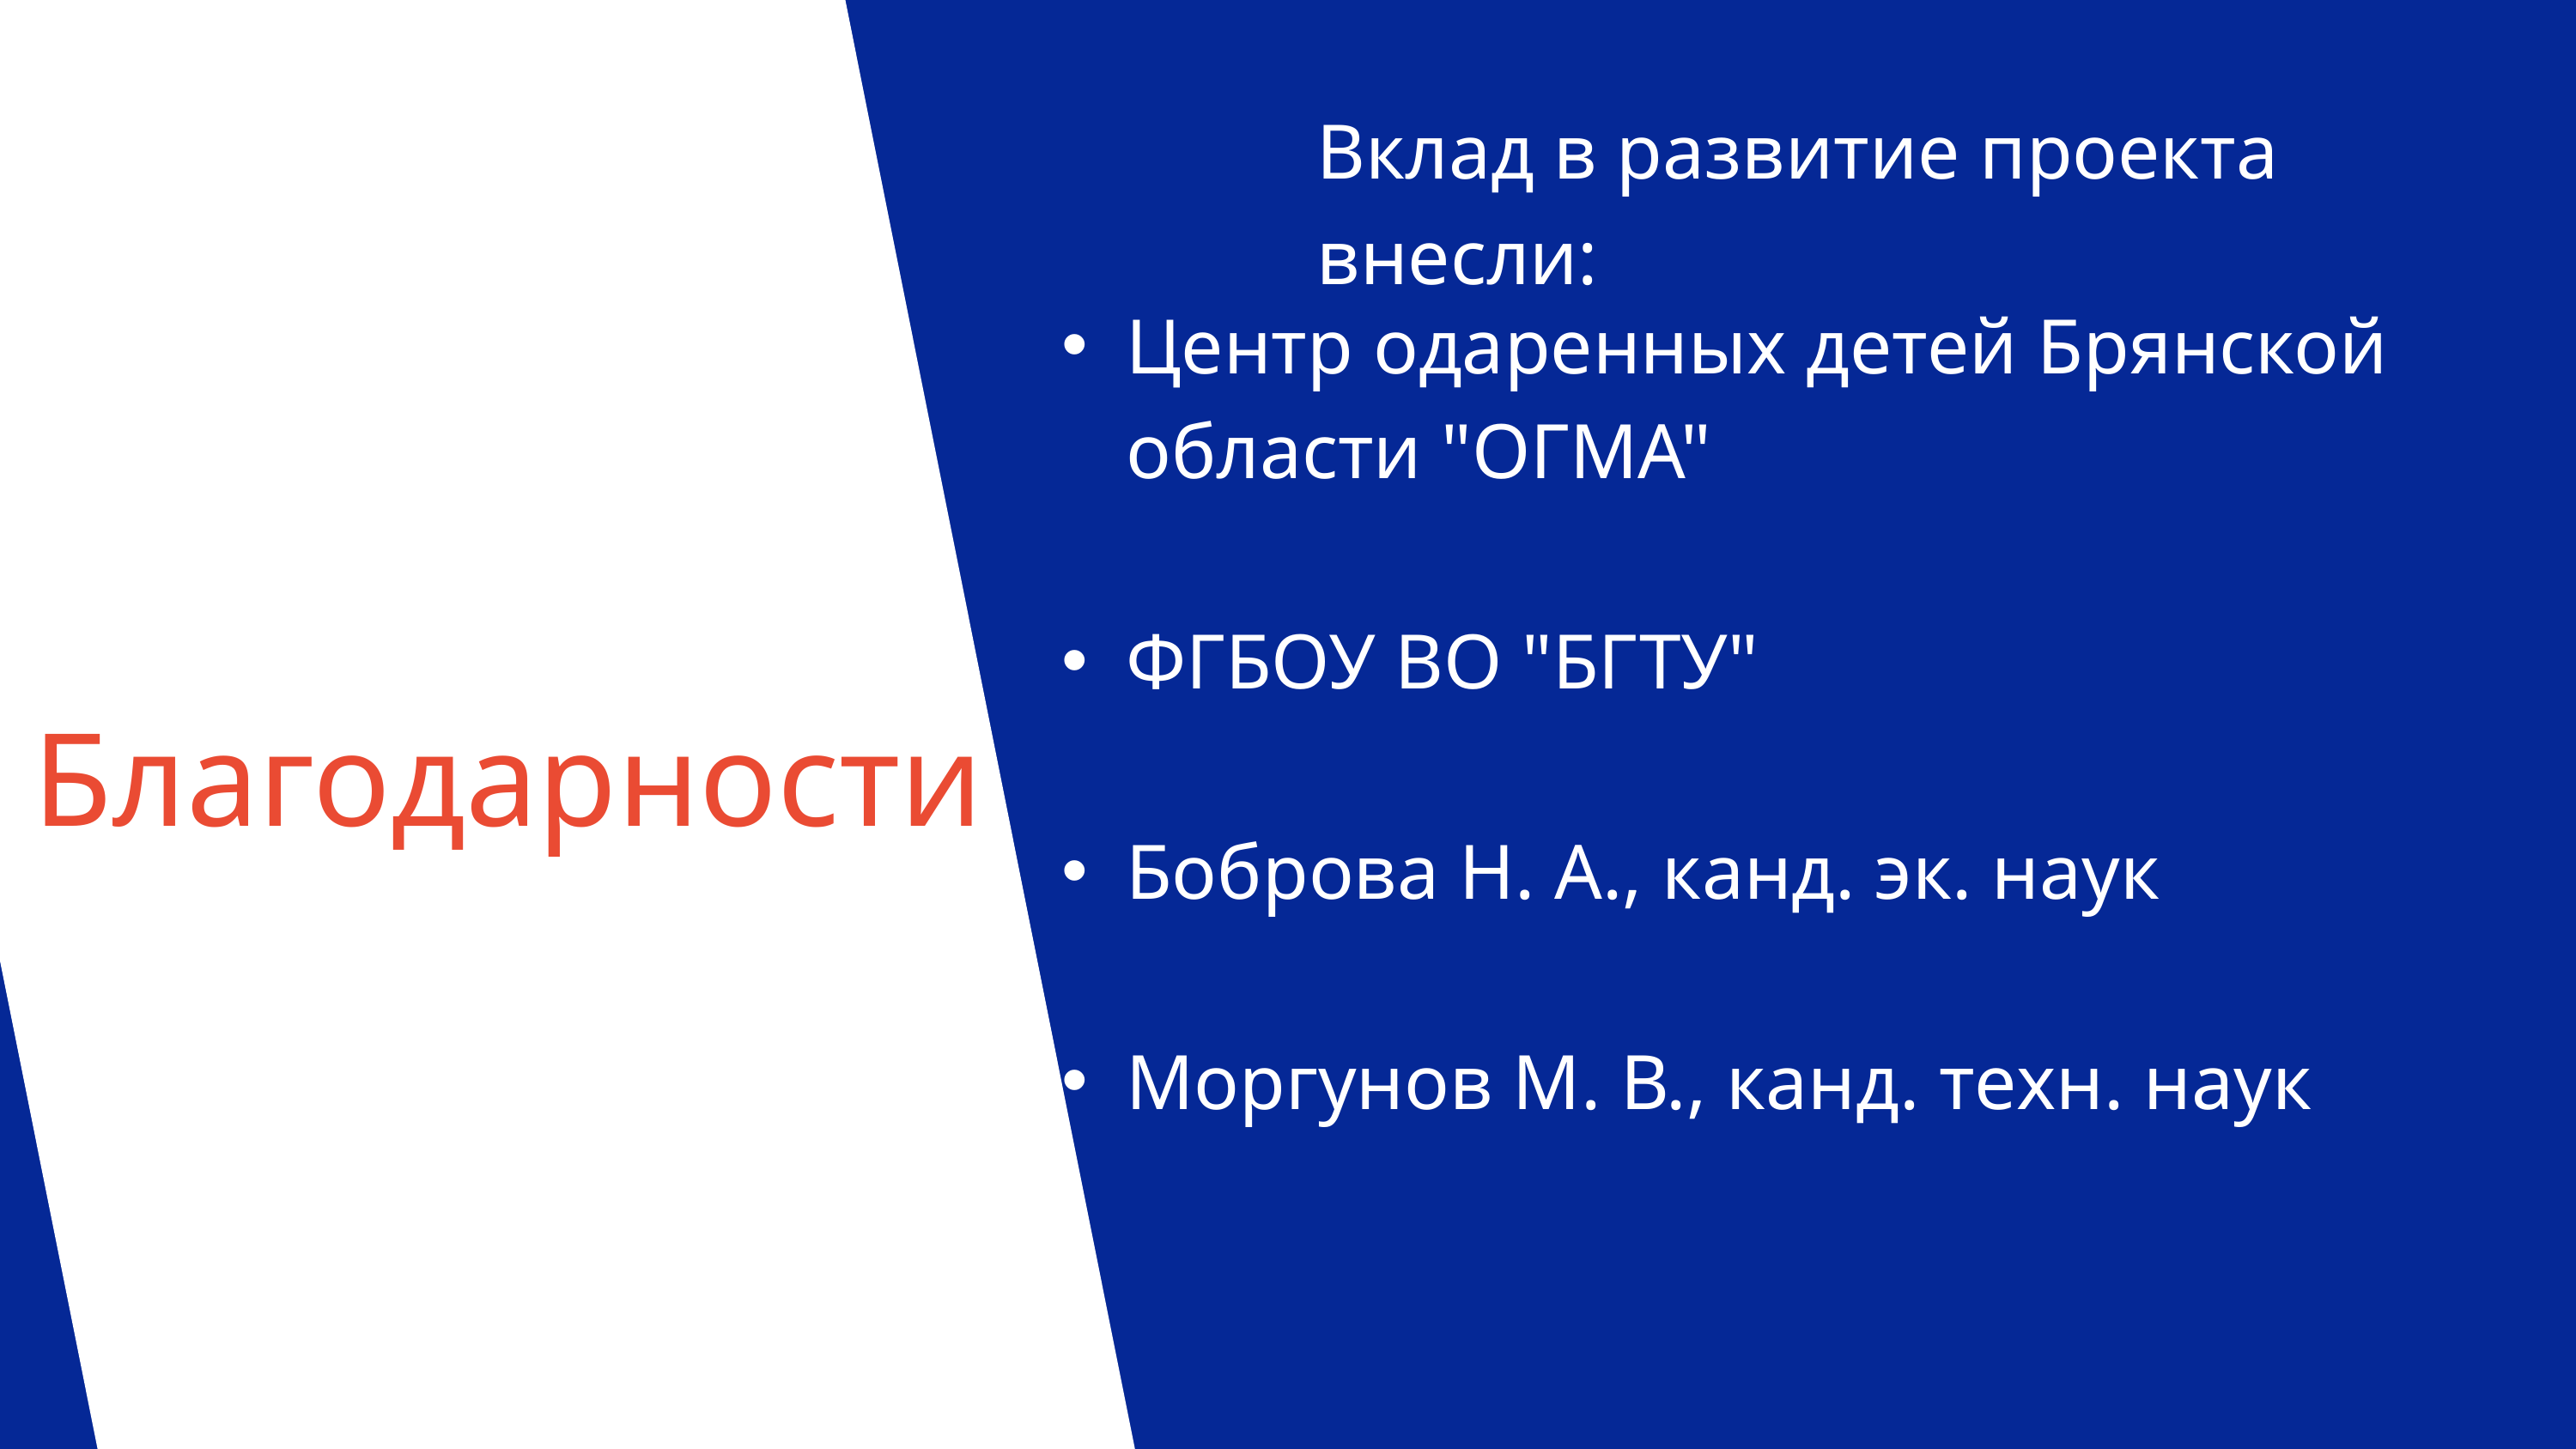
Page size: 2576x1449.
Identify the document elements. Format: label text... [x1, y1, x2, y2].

text_box Благодарности [33, 658, 998, 852]
text_box Центр одаренных детей Брянской области "ОГМА" ФГБОУ ВО "БГТУ" Боброва Н. А., канд. эк. наук Моргунов М. В., канд. техн. наук [998, 283, 2522, 1125]
text_box [0, 0, 1135, 1449]
text_box Вклад в развитие проекта внесли: [1316, 88, 2522, 300]
